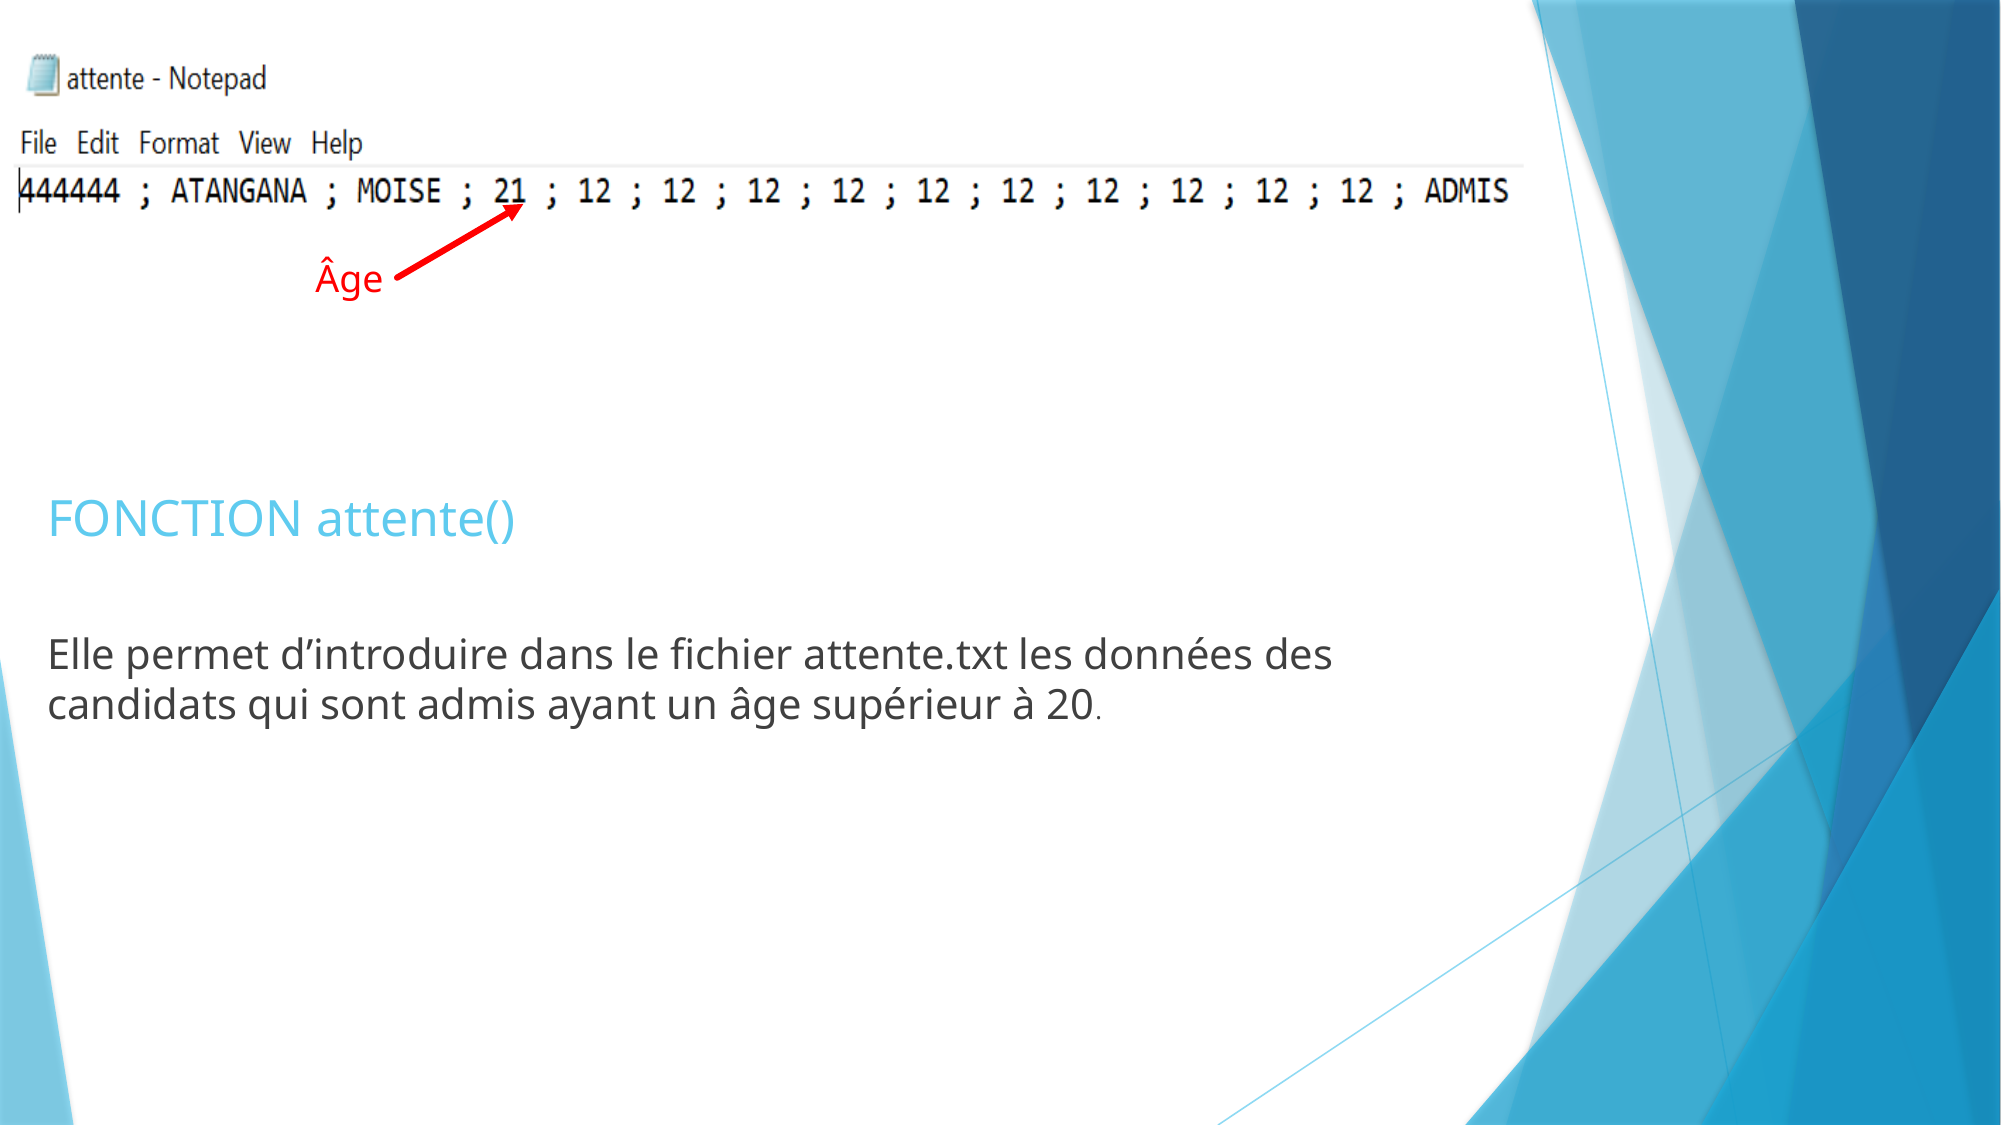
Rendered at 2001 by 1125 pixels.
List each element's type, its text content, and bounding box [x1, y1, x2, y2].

list Elle permet d’introduire dans le fichier attente.txt les données des candidats qui sont admis ayant un âge supérieur à 20. [32, 619, 1443, 793]
text_box Âge [300, 247, 461, 308]
title FONCTION attente() [32, 460, 1443, 554]
picture [12, 50, 1525, 230]
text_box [396, 203, 524, 279]
